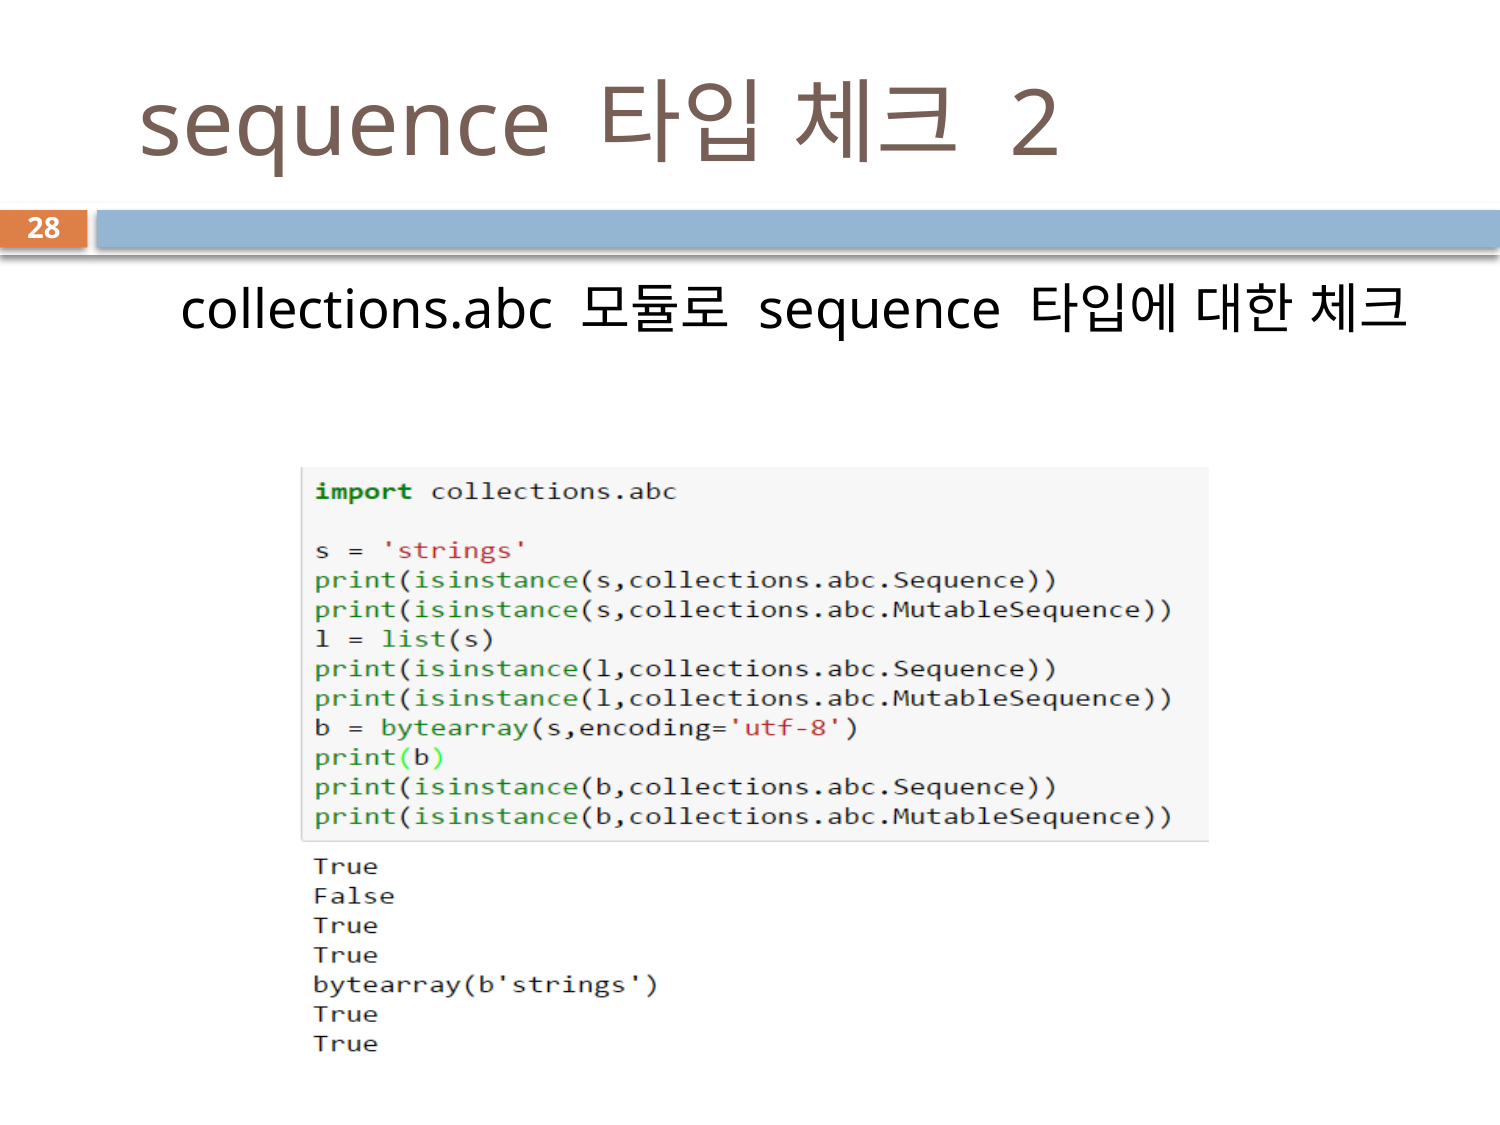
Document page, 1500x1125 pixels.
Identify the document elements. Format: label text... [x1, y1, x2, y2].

list collections.abc 모듈로 sequence 타입에 대한 체크 [76, 266, 1427, 409]
slide_number 28 [0, 208, 88, 249]
title sequence 타입 체크 2 [100, 37, 1438, 200]
picture [297, 467, 1210, 1064]
